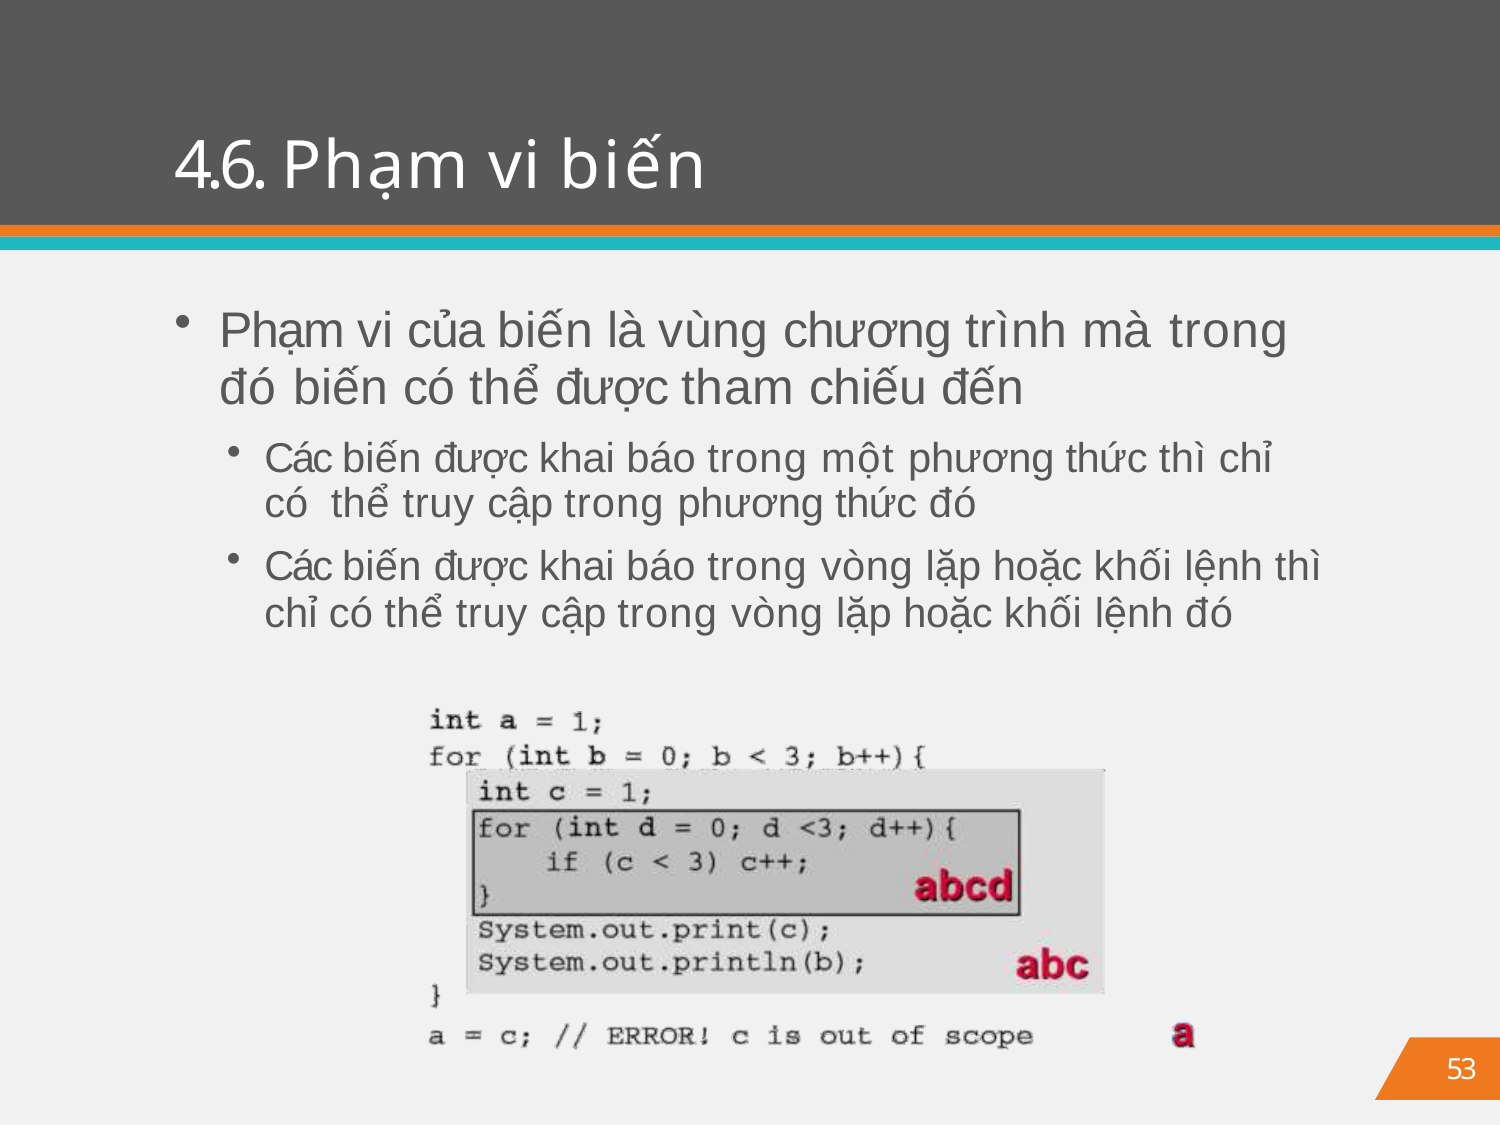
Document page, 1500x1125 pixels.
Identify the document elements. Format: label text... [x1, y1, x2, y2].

text_box [425, 699, 1225, 1055]
text_box 53 [1444, 1048, 1481, 1086]
title 4.6. Phạm vi biến [172, 119, 749, 298]
text_box Phạm vi của biến là vùng chương trình mà trong đó biến có thể được tham chiếu đến Các biến được khai báo trong một phương thức thì chỉ có thể truy cập trong phương thức đó Các biến được khai báo trong vòng lặp hoặc khối lệnh thì chỉ có thể truy cập trong vòng lặp hoặc khối lệnh đó [172, 298, 1325, 637]
